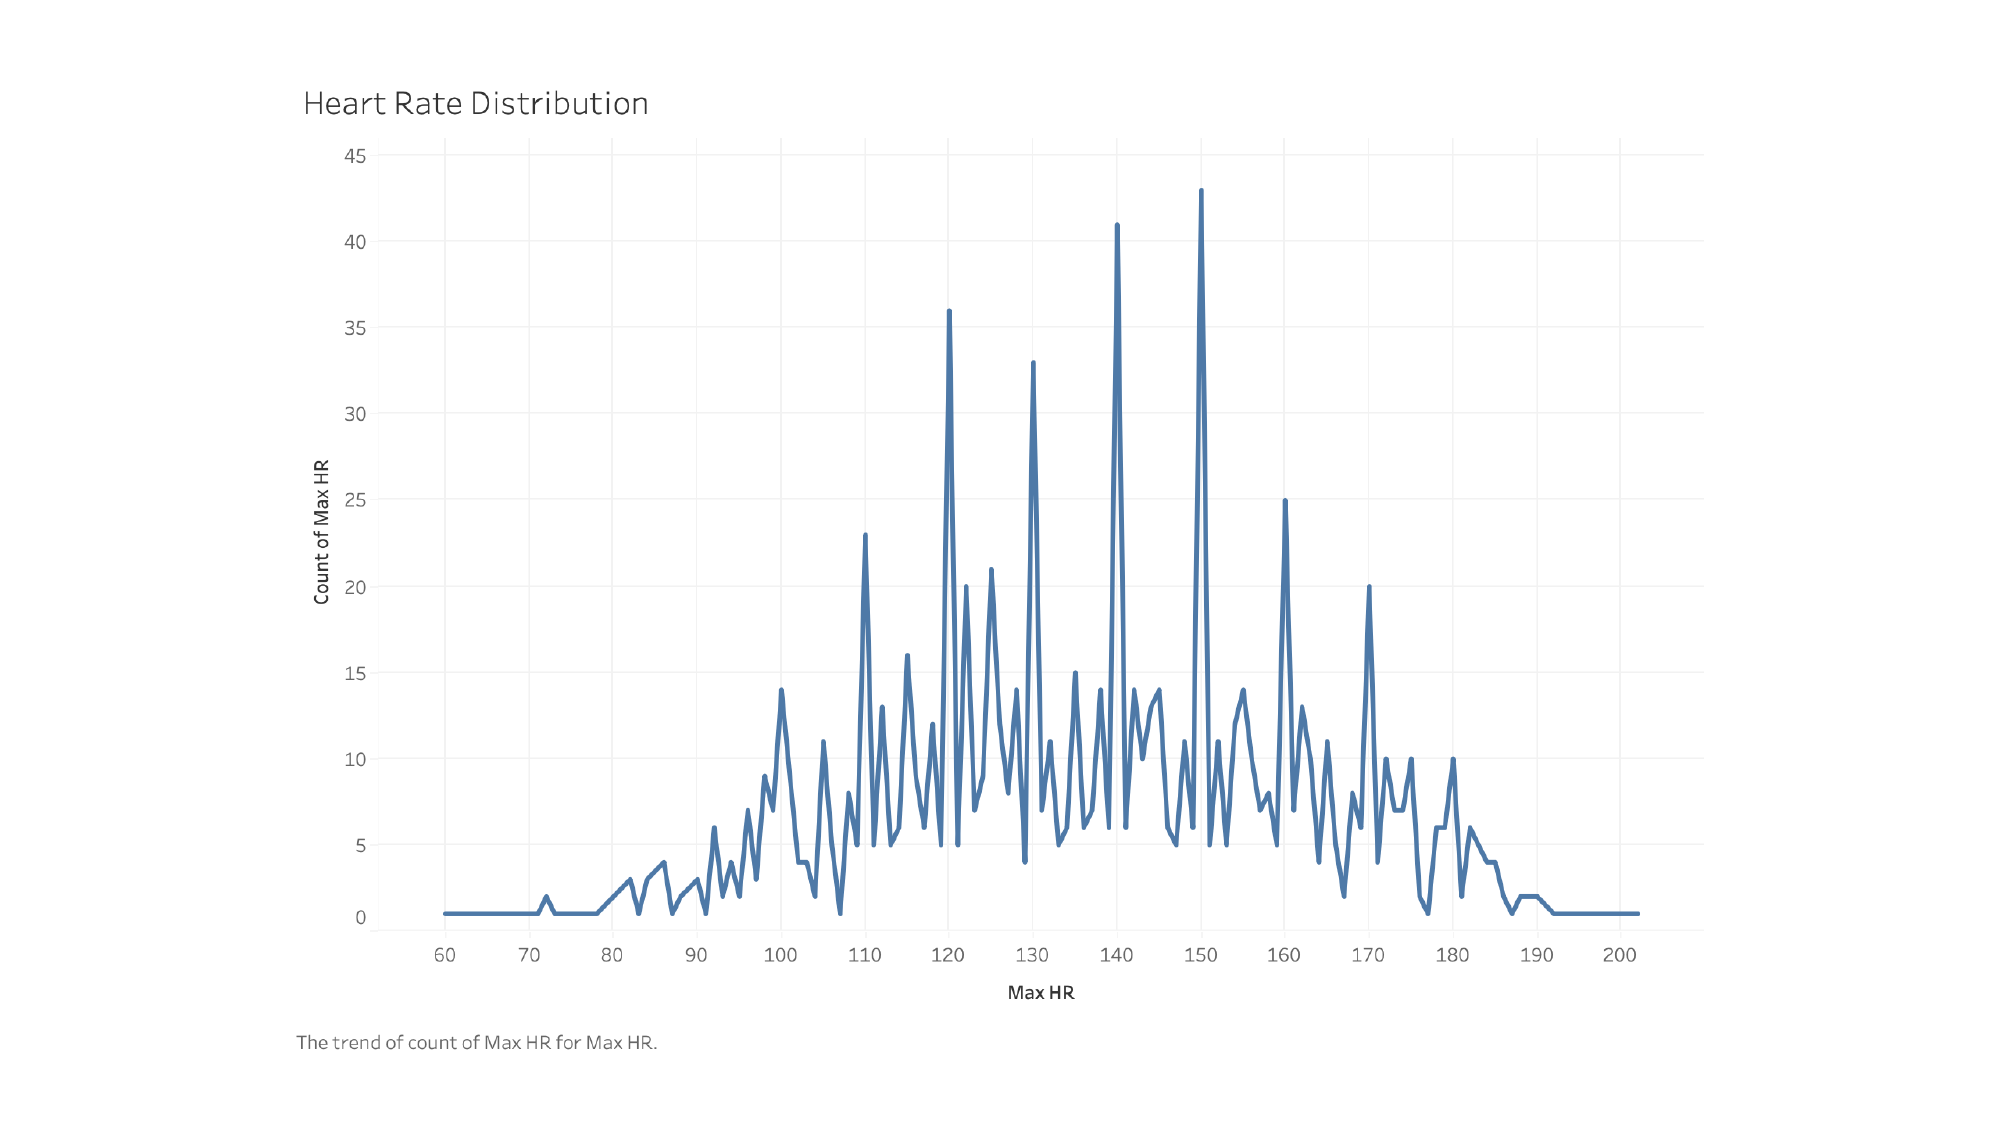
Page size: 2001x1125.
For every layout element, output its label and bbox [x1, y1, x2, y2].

picture [296, 70, 1704, 1055]
